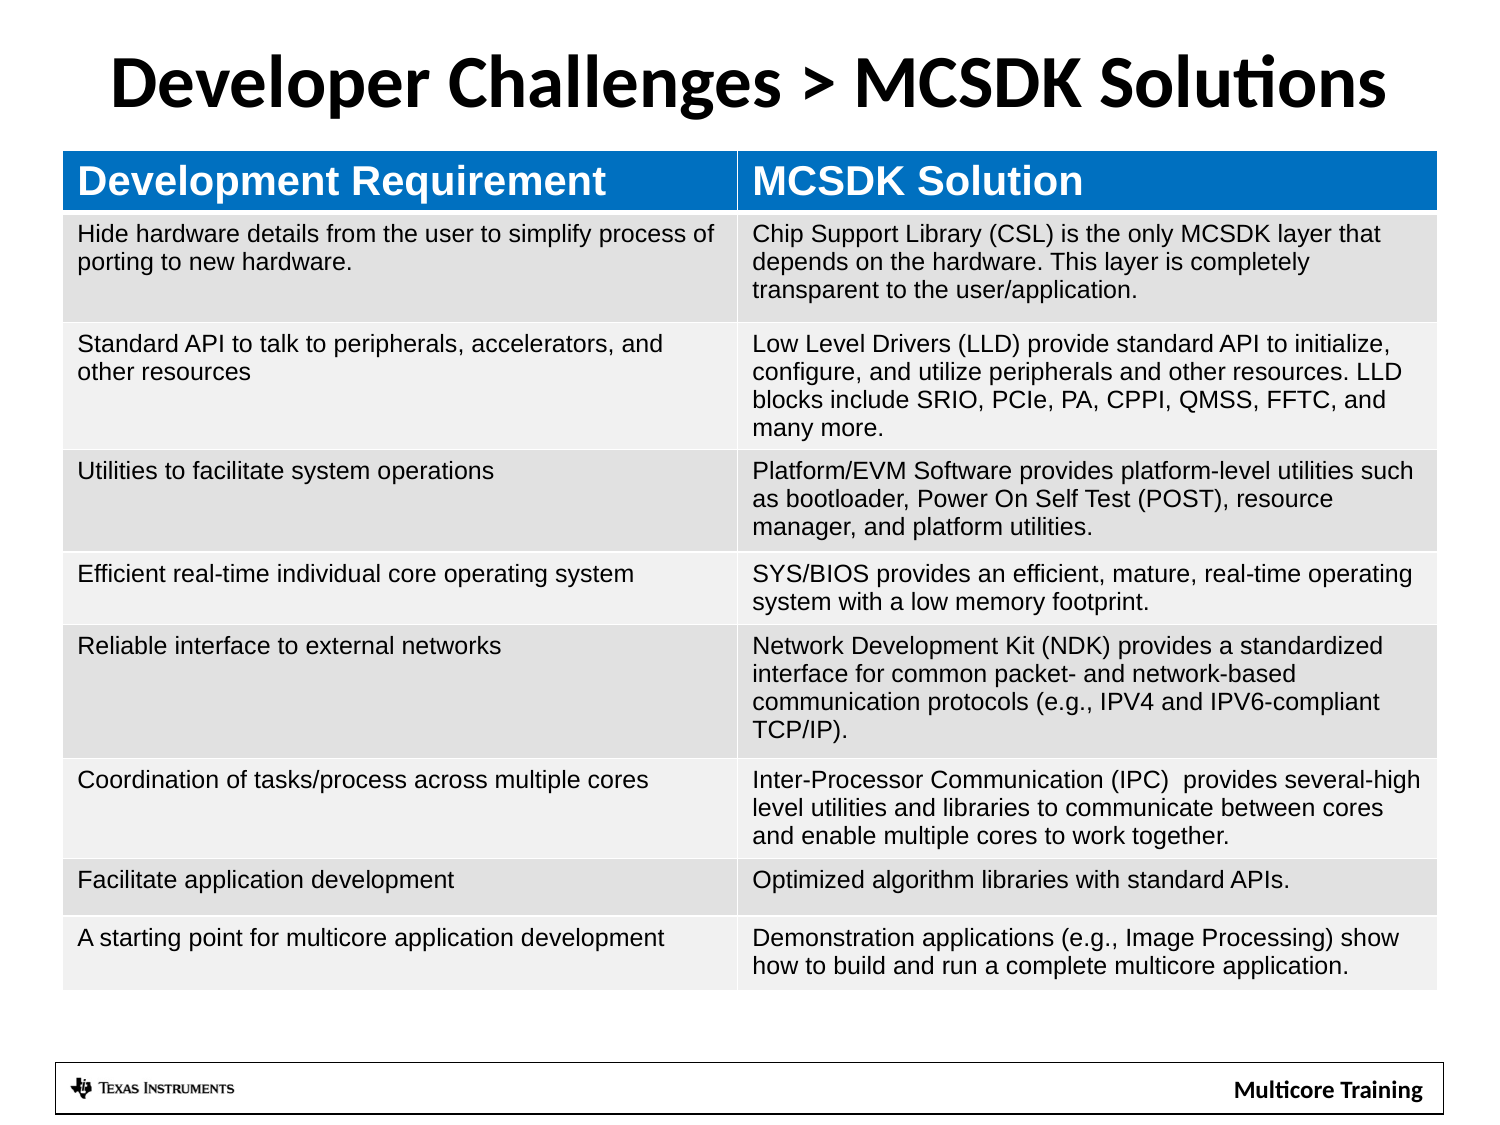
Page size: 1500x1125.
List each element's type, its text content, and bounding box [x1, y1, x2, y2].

table_cell Standard API to talk to peripherals, accelerators, and other resources [63, 323, 737, 449]
table_cell Demonstration applications (e.g., Image Processing) show how to build and run a complete multicore application. [738, 917, 1437, 990]
table_cell Reliable interface to external networks [63, 625, 737, 758]
table_cell Optimized algorithm libraries with standard APIs. [738, 859, 1437, 915]
table_header MCSDK Solution [738, 151, 1437, 210]
title Developer Challenges > MCSDK Solutions [0, 24, 1500, 131]
table_cell Platform/EVM Software provides platform-level utilities such as bootloader, Power On Self Test (POST), resource manager, and platform utilities. [738, 450, 1437, 551]
table_cell SYS/BIOS provides an efficient, mature, real-time operating system with a low memory footprint. [738, 553, 1437, 624]
table_cell Hide hardware details from the user to simplify process of porting to new hardware. [63, 215, 737, 322]
table_cell Efficient real-time individual core operating system [63, 553, 737, 624]
table_cell Chip Support Library (CSL) is the only MCSDK layer that depends on the hardware. This layer is completely transparent to the user/application. [738, 215, 1437, 322]
table_cell Facilitate application development [63, 859, 737, 915]
table_cell Inter-Processor Communication (IPC) provides several-high level utilities and libraries to communicate between cores and enable multiple cores to work together. [738, 759, 1437, 858]
table_cell Coordination of tasks/process across multiple cores [63, 759, 737, 858]
table_cell Utilities to facilitate system operations [63, 450, 737, 551]
table_header Development Requirement [63, 151, 737, 210]
table_cell Low Level Drivers (LLD) provide standard API to initialize, configure, and utilize peripherals and other resources. LLD blocks include SRIO, PCIe, PA, CPPI, QMSS, FFTC, and many more. [738, 323, 1437, 449]
table_cell Network Development Kit (NDK) provides a standardized interface for common packet- and network-based communication protocols (e.g., IPV4 and IPV6-compliant TCP/IP). [738, 625, 1437, 758]
table_cell A starting point for multicore application development [63, 917, 737, 990]
picture [59, 1066, 245, 1110]
